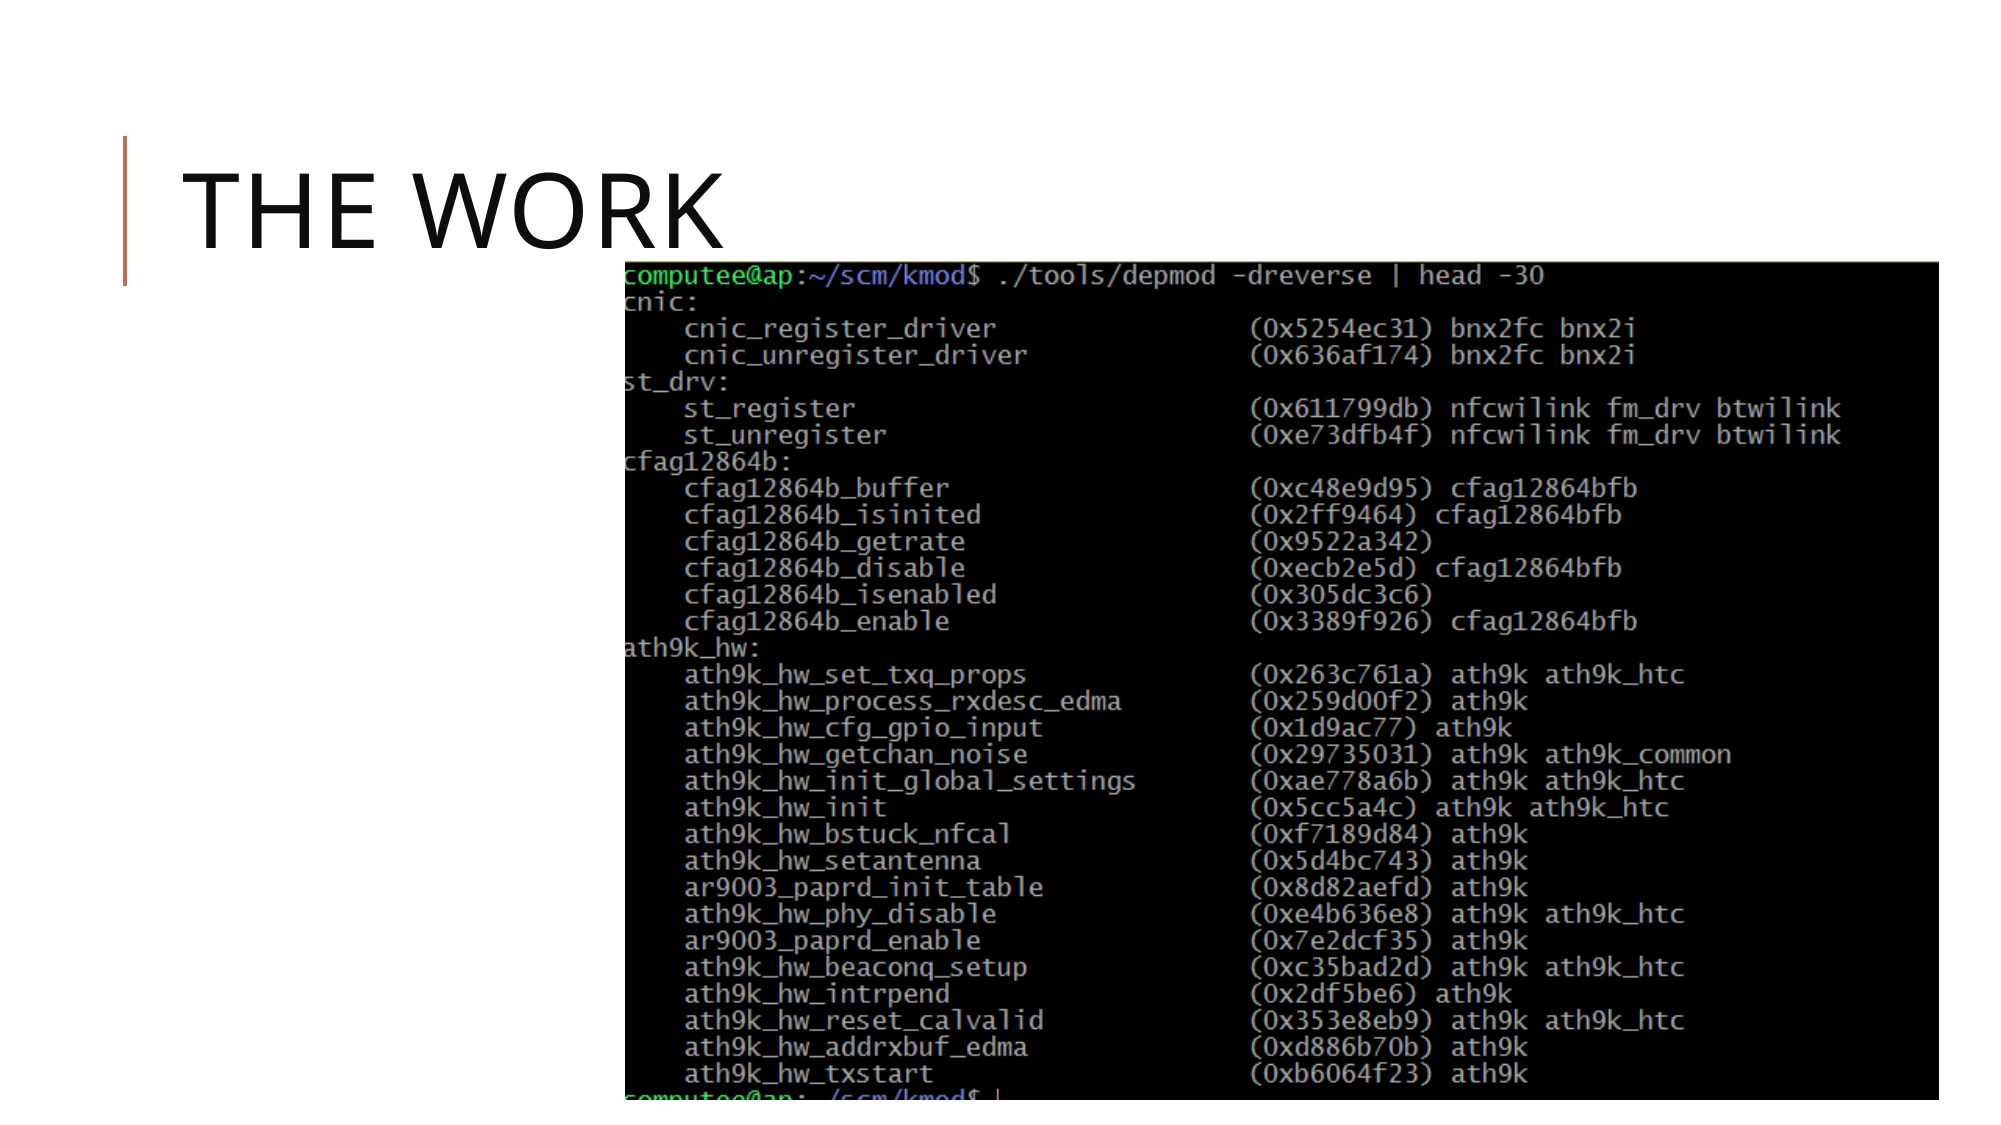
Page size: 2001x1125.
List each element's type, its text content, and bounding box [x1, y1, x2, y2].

title The work [168, 96, 1763, 342]
picture [625, 261, 1939, 1100]
